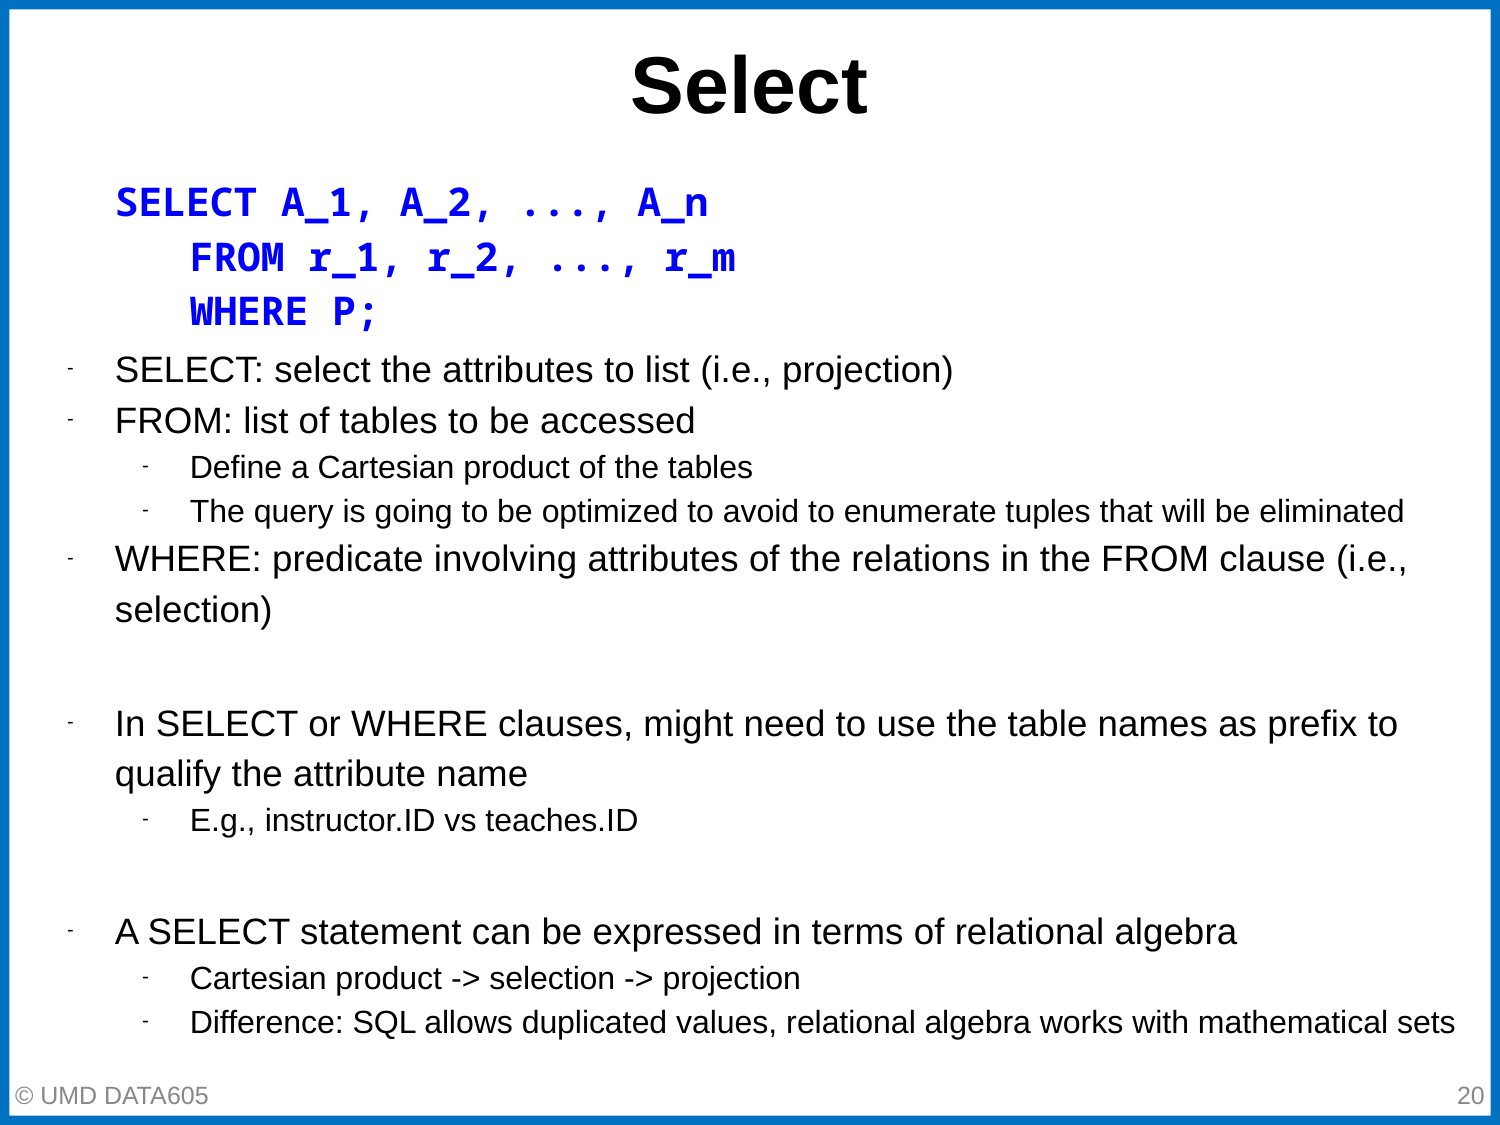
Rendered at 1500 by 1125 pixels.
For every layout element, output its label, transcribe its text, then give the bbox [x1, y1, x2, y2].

footer © UMD DATA605 [0, 1065, 550, 1125]
title Select [24, 24, 1475, 138]
slide_number ‹#› [1149, 1065, 1500, 1125]
list SELECT A_1, A_2, ..., A_n FROM r_1, r_2, ..., r_m WHERE P; SELECT: select the attributes to list (i.e., projection) FROM: list of tables to be accessed Define a Cartesian product of the tables The query is going to be optimized to avoid to enumerate tuples that will be eliminated WHERE: predicate involving attributes of the relations in the FROM clause (i.e., selection) In SELECT or WHERE clauses, might need to use the table names as prefix to qualify the attribute name E.g., instructor.ID vs teaches.ID A SELECT statement can be expressed in terms of relational algebra Cartesian product -> selection -> projection Difference: SQL allows duplicated values, relational algebra works with mathematical sets [24, 162, 1475, 1066]
